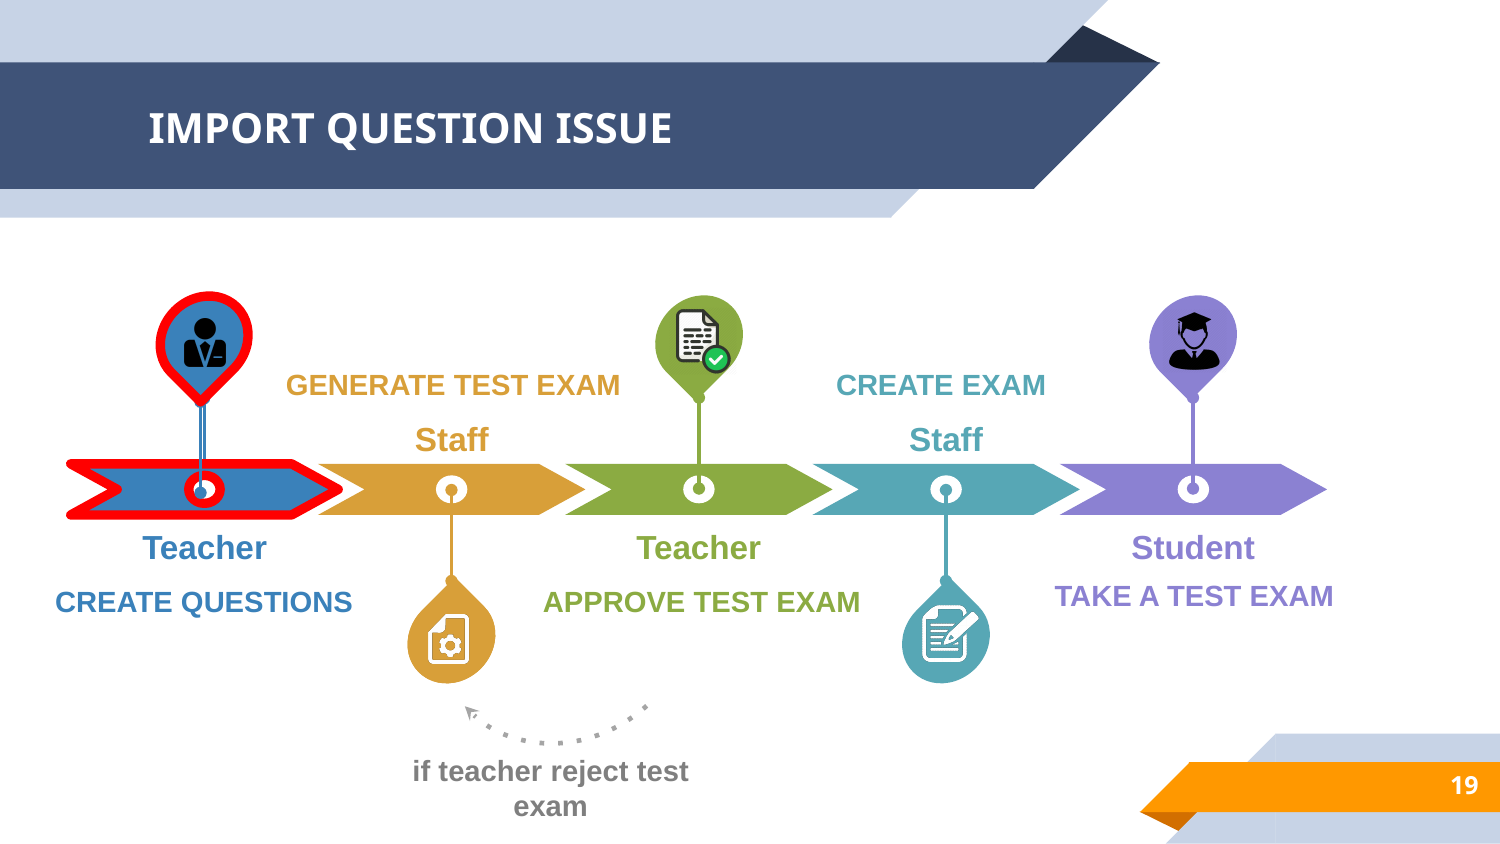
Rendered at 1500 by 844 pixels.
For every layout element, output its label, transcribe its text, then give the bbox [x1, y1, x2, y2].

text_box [138, 281, 270, 399]
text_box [1079, 583, 1313, 639]
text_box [812, 463, 1058, 516]
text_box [880, 580, 1012, 699]
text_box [0, 583, 380, 639]
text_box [223, 352, 684, 410]
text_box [796, 321, 1086, 409]
text_box Teacher [118, 525, 292, 571]
text_box Student [1108, 524, 1278, 571]
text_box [1059, 463, 1328, 516]
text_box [564, 463, 811, 516]
title IMPORT QUESTION ISSUE [133, 64, 997, 190]
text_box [519, 583, 876, 659]
slide_number 19 [1249, 760, 1494, 813]
text_box TAKE A TEST EXAM [1051, 576, 1338, 613]
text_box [633, 280, 765, 398]
picture [423, 614, 474, 665]
text_box [465, 667, 647, 744]
text_box if teacher reject test exam [389, 752, 712, 844]
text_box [70, 463, 316, 516]
picture [183, 318, 226, 368]
picture [669, 307, 737, 375]
text_box Staff [895, 417, 997, 462]
text_box Staff [401, 418, 503, 462]
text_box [1127, 280, 1259, 398]
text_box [385, 580, 518, 699]
picture [918, 601, 983, 666]
text_box Teacher [612, 524, 786, 571]
picture [1162, 309, 1227, 374]
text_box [317, 463, 563, 516]
